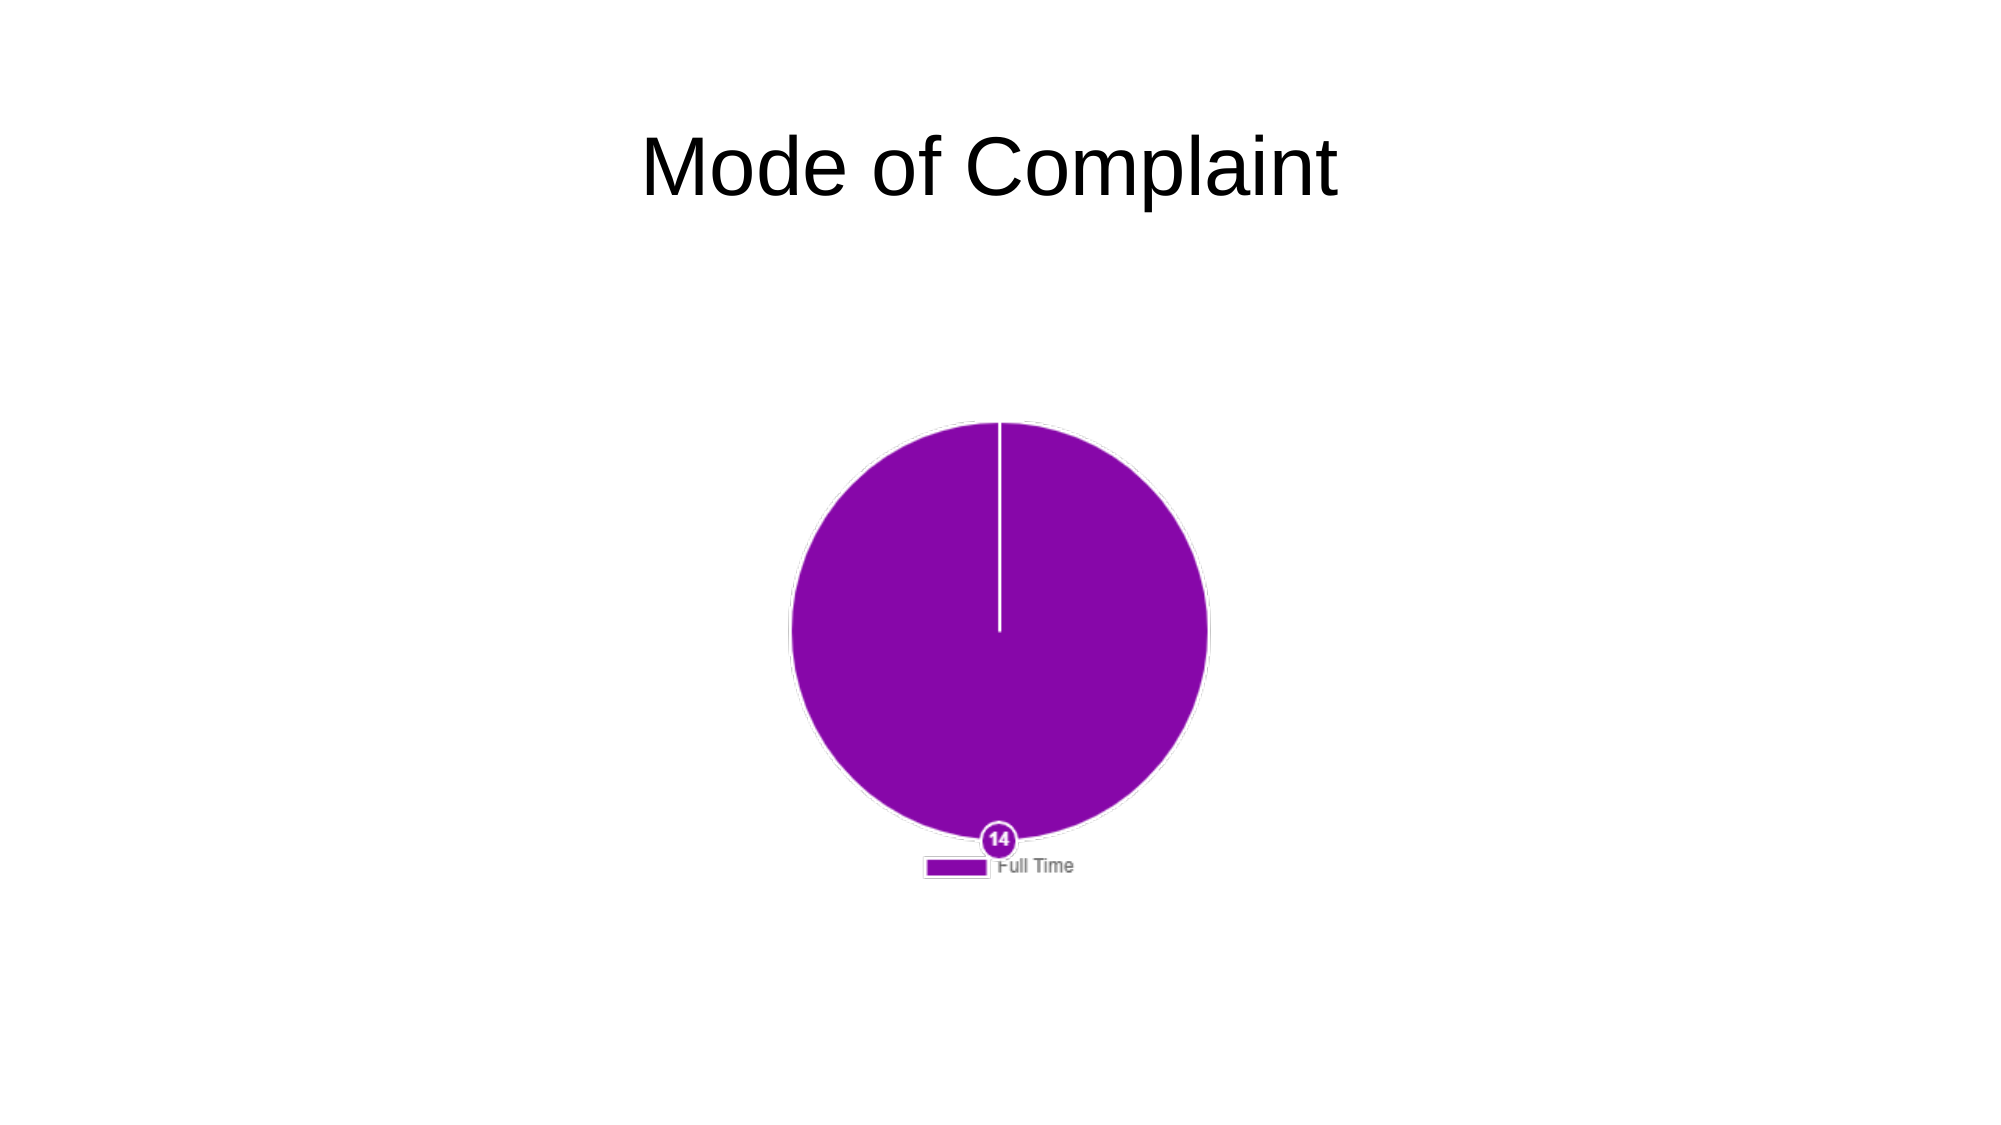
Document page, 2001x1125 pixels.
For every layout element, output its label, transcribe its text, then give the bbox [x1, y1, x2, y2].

title Mode of Complaint [137, 59, 1863, 278]
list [528, 420, 1472, 893]
